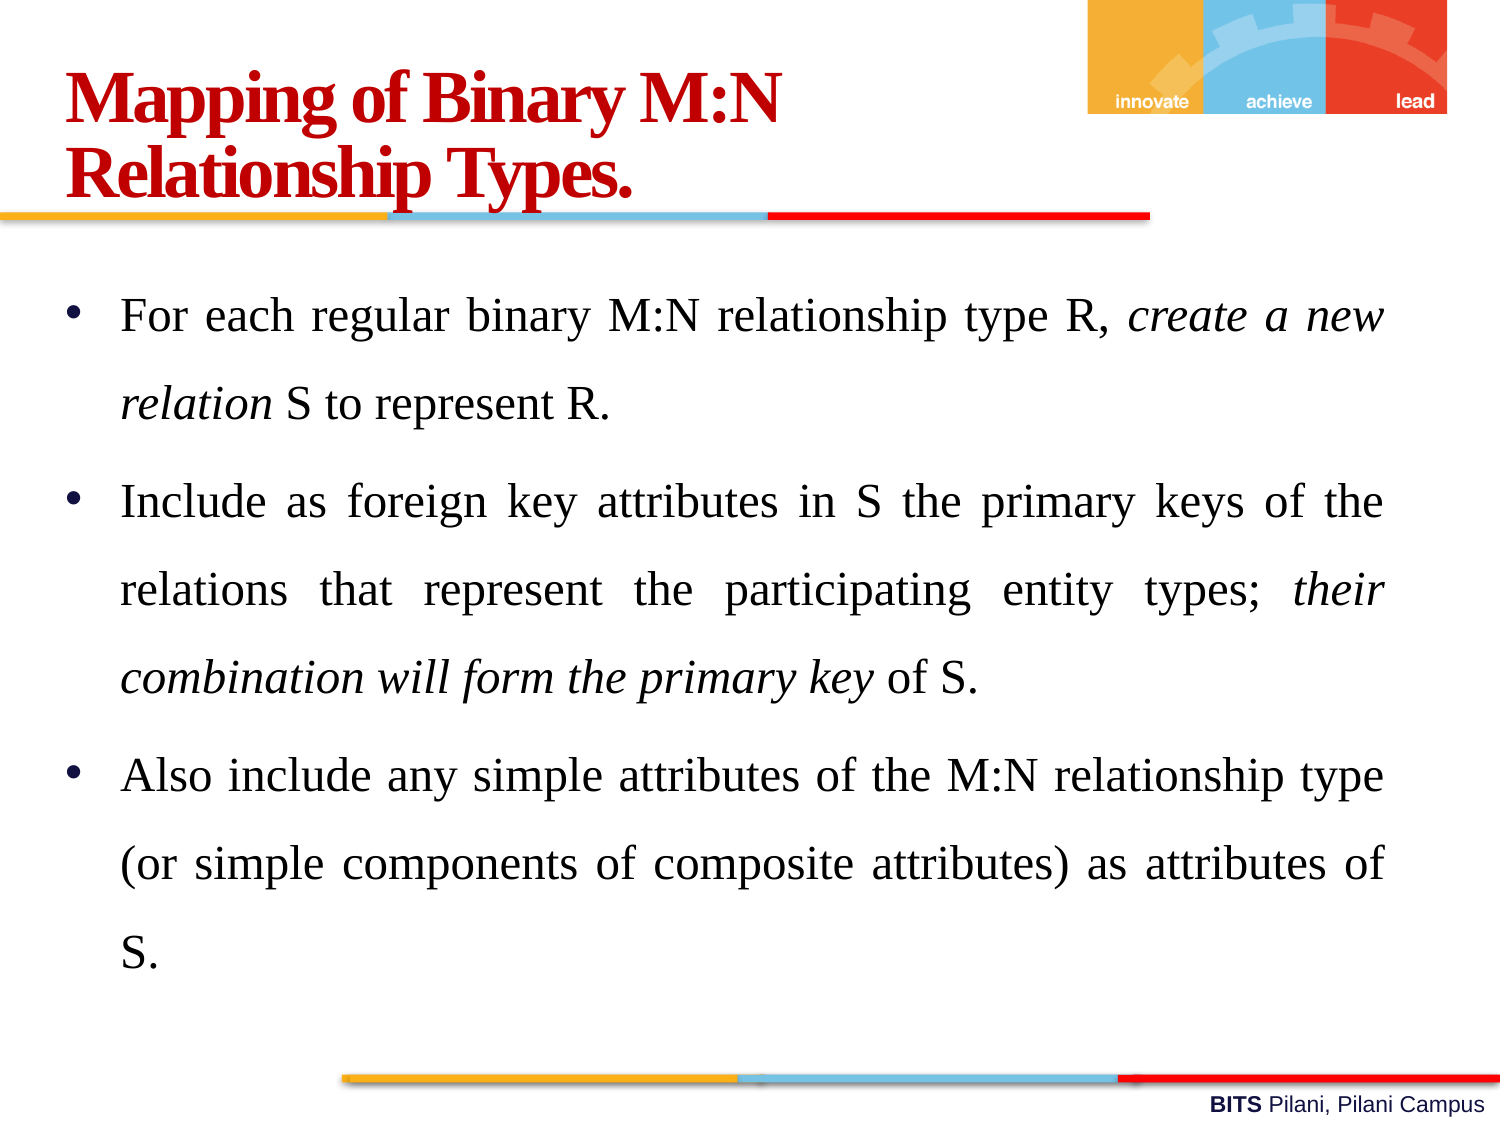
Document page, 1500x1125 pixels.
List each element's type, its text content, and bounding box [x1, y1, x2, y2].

list For each regular binary M:N relationship type R, create a new relation S to represent R. Include as foreign key attributes in S the primary keys of the relations that represent the participating entity types; their combination will form the primary key of S. Also include any simple attributes of the M:N relationship type (or simple components of composite attributes) as attributes of S. [50, 245, 1400, 988]
list Mapping of Binary M:N Relationship Types. [50, 54, 1088, 226]
picture [1087, 0, 1448, 114]
